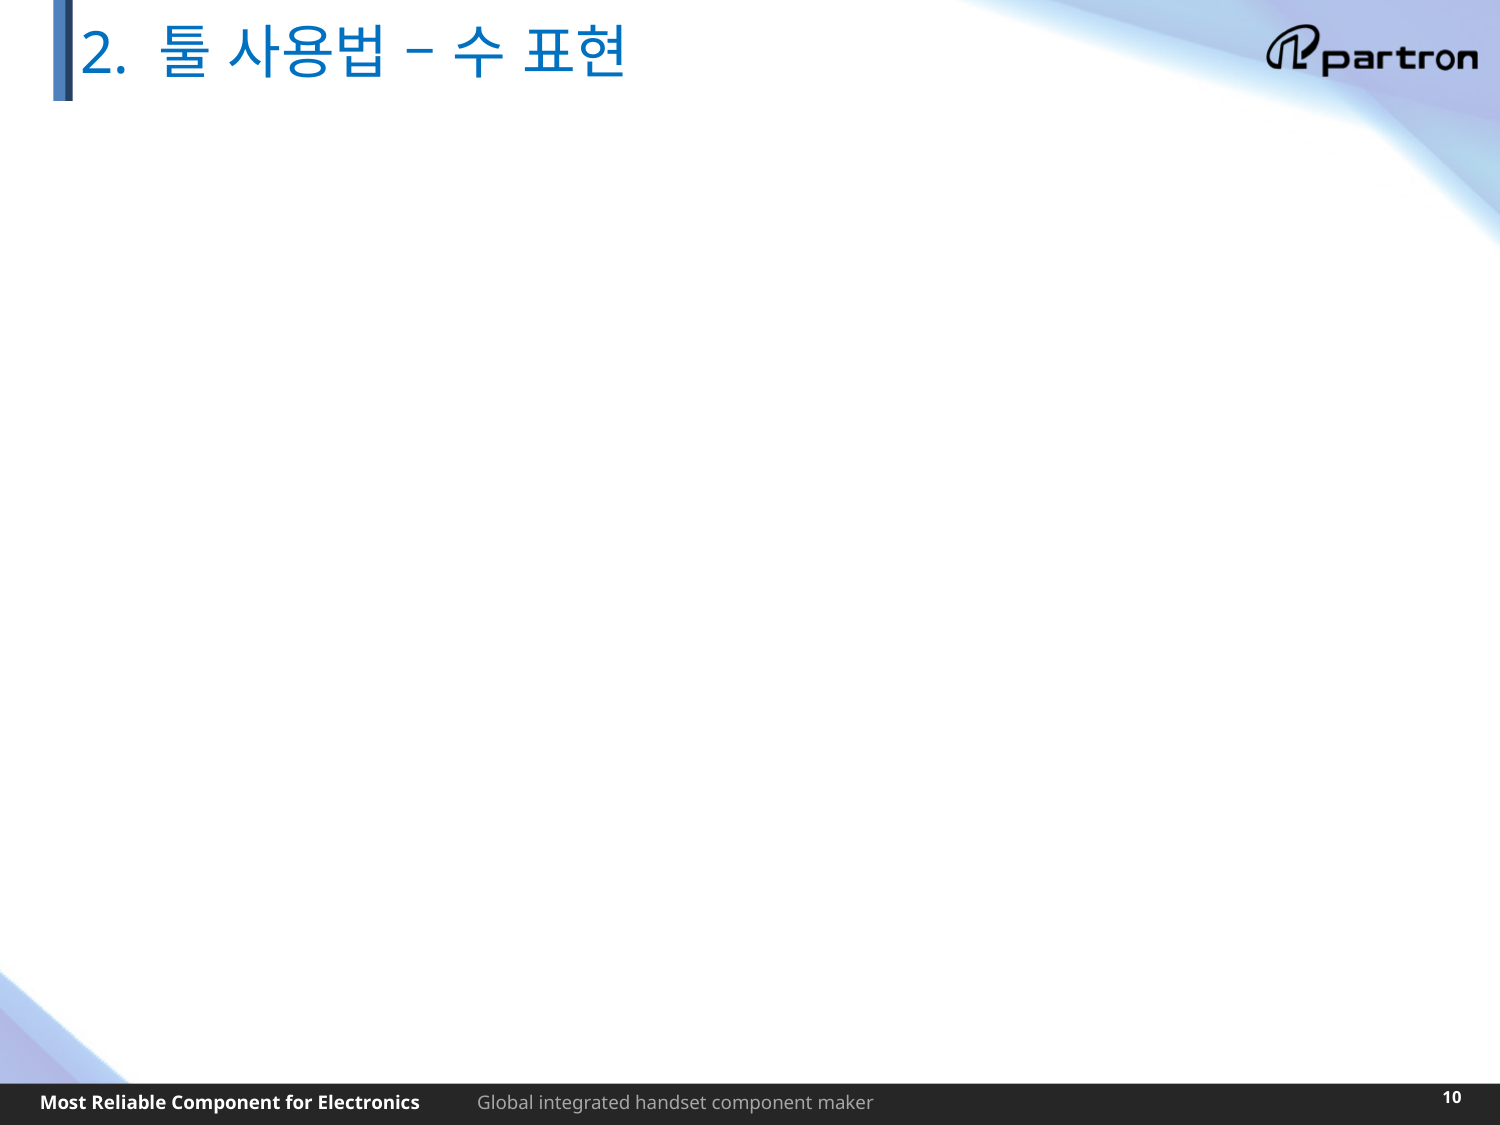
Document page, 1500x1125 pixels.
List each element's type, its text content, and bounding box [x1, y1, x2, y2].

title 2. 툴 사용법 – 수 표현 [65, 7, 958, 104]
picture [0, 0, 1500, 1083]
slide_number 10 [1393, 1079, 1500, 1125]
